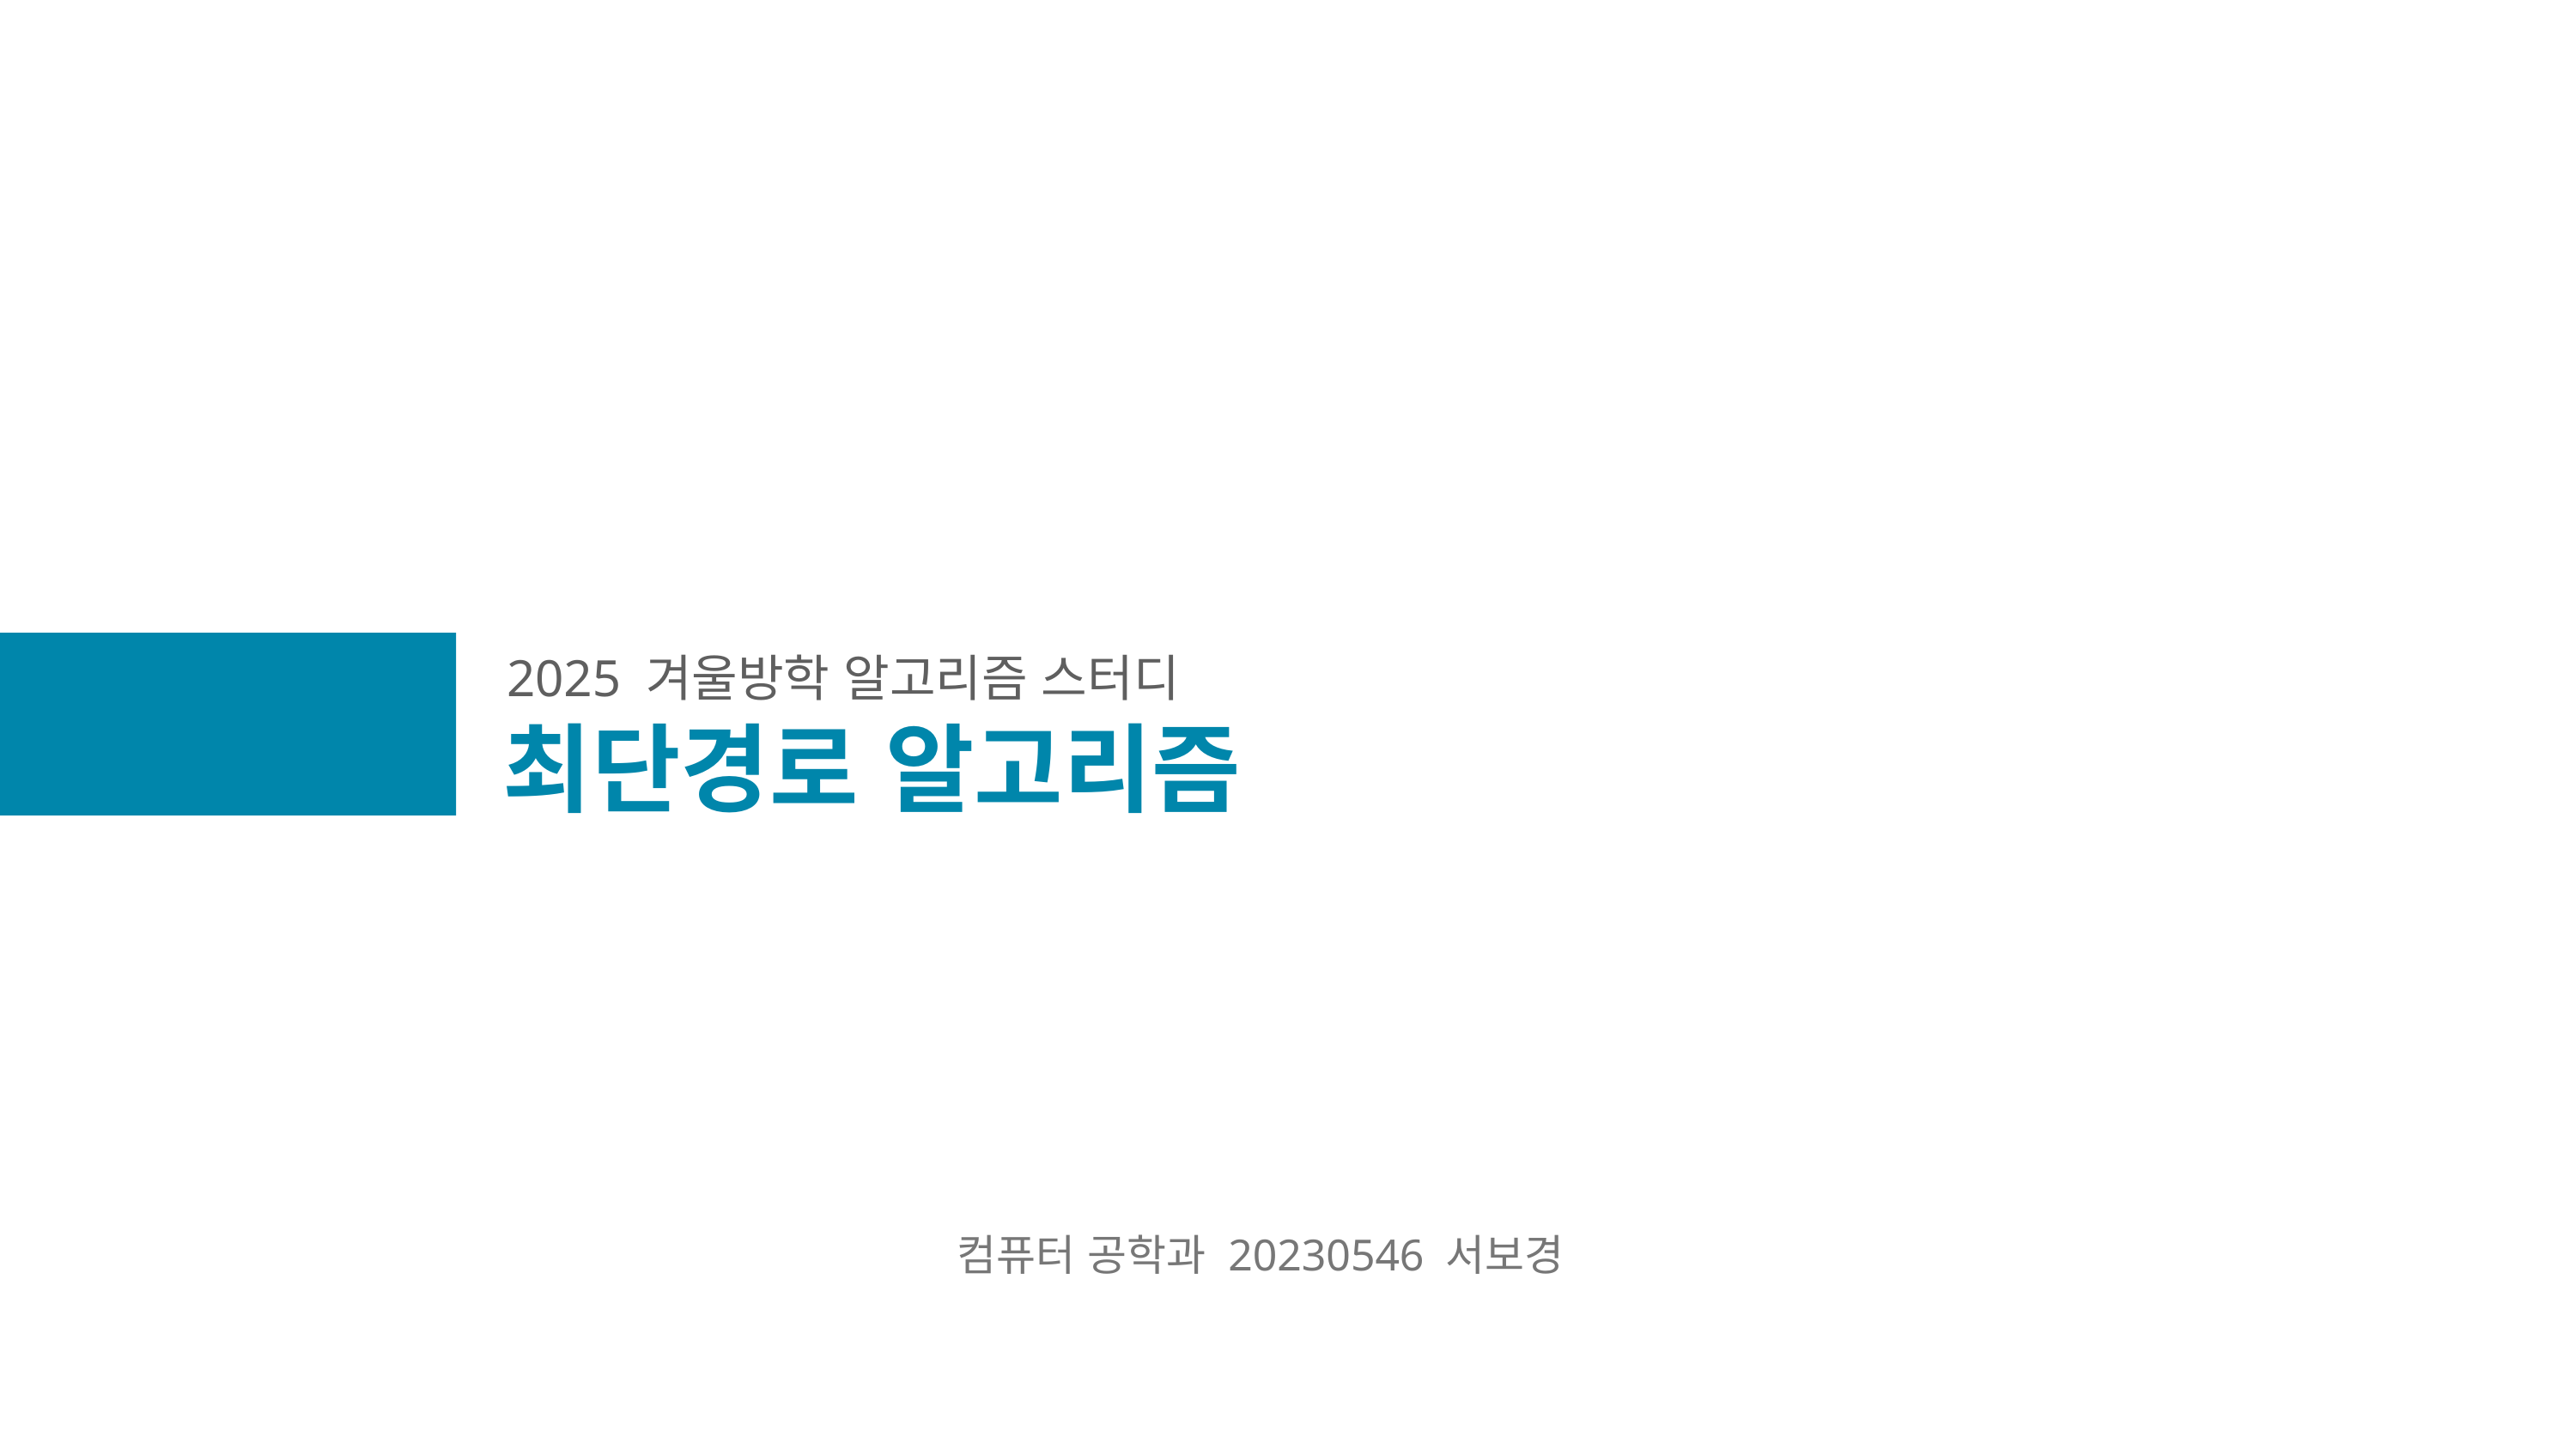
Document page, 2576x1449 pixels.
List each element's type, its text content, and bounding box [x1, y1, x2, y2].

list 컴퓨터 공학과 20230546 서보경 [307, 1000, 2215, 1287]
title 최단경로 알고리즘 [489, 701, 2497, 863]
list 2025 겨울방학 알고리즘 스터디 [494, 585, 2229, 713]
